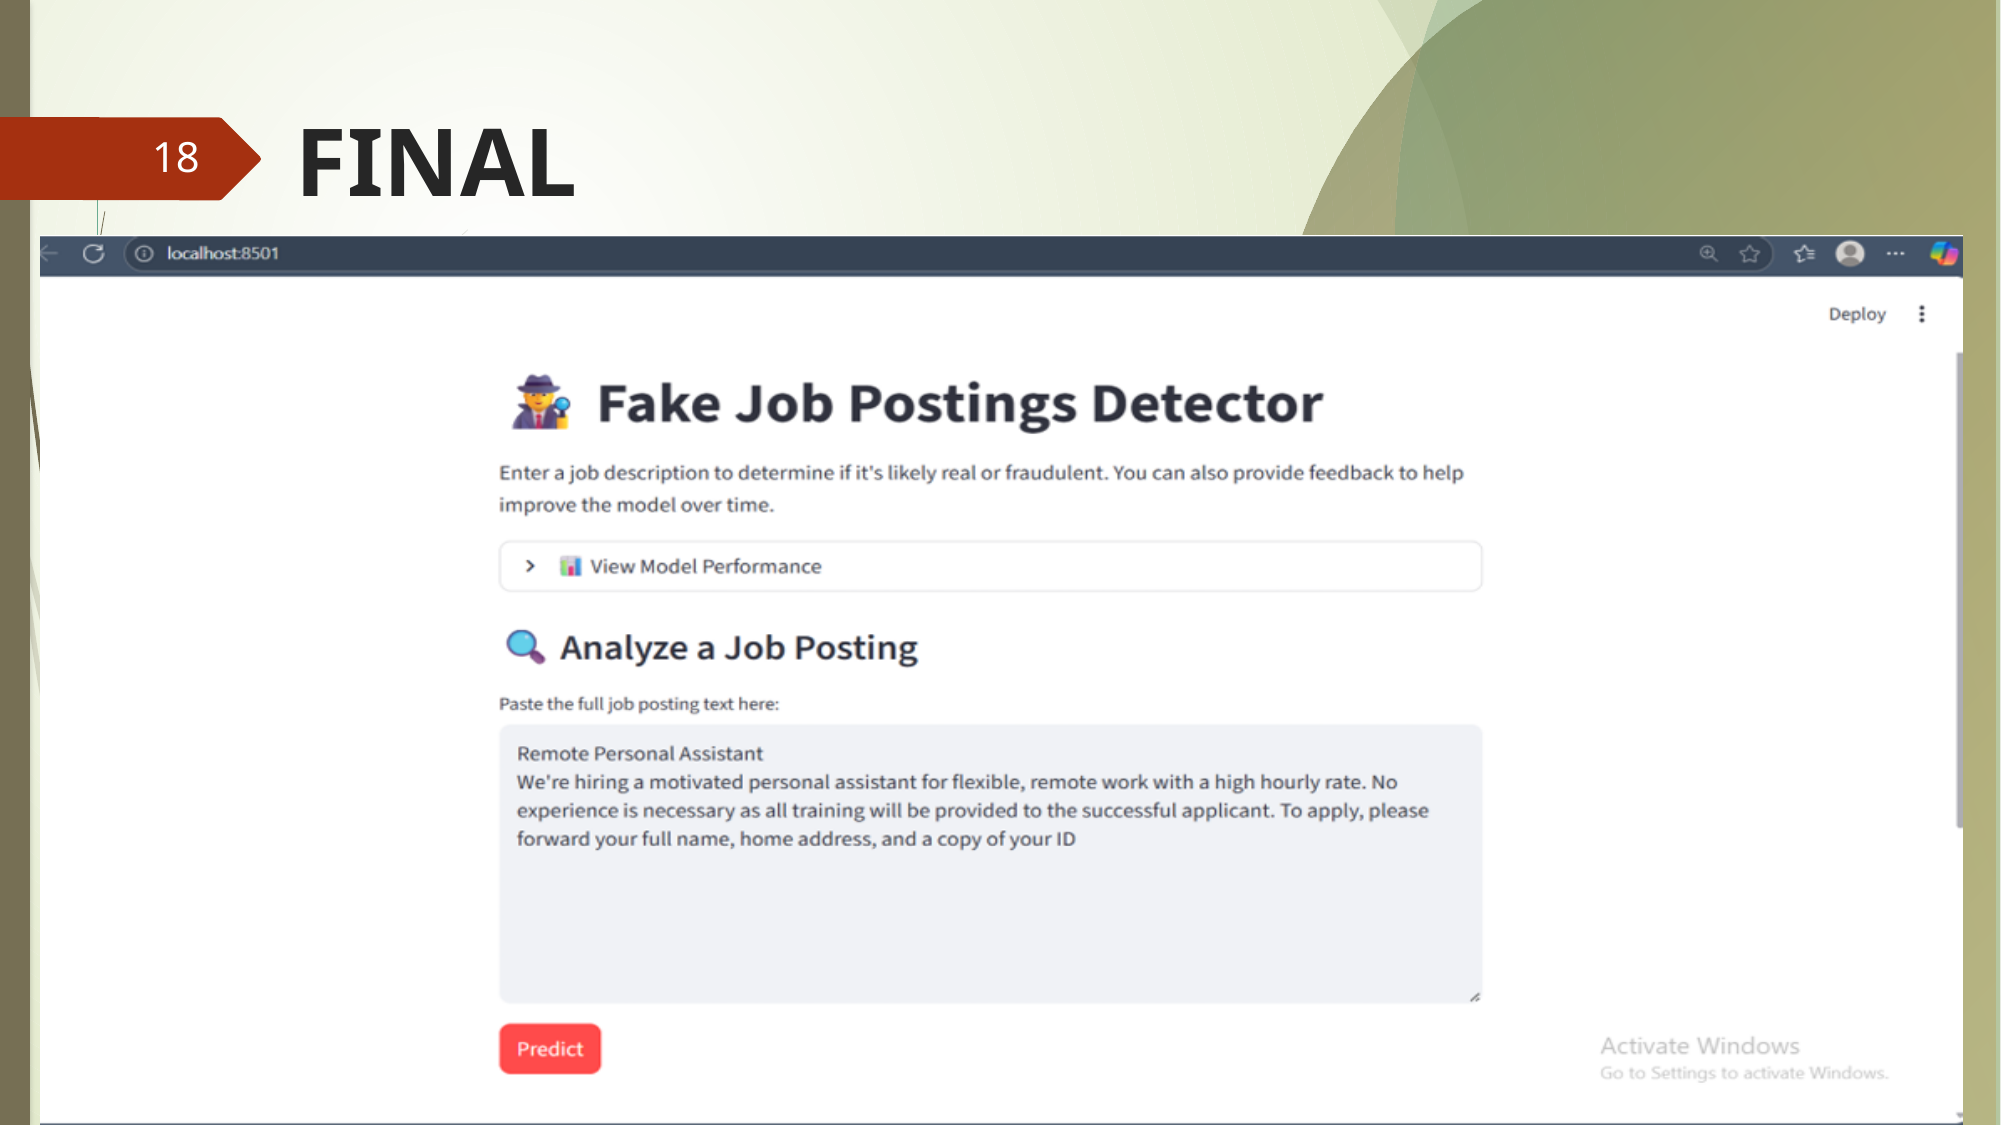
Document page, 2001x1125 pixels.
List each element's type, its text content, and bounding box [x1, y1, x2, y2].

title FINAL OUTPUT [280, 95, 932, 204]
picture [40, 235, 1963, 1125]
slide_number 18 [87, 129, 216, 190]
